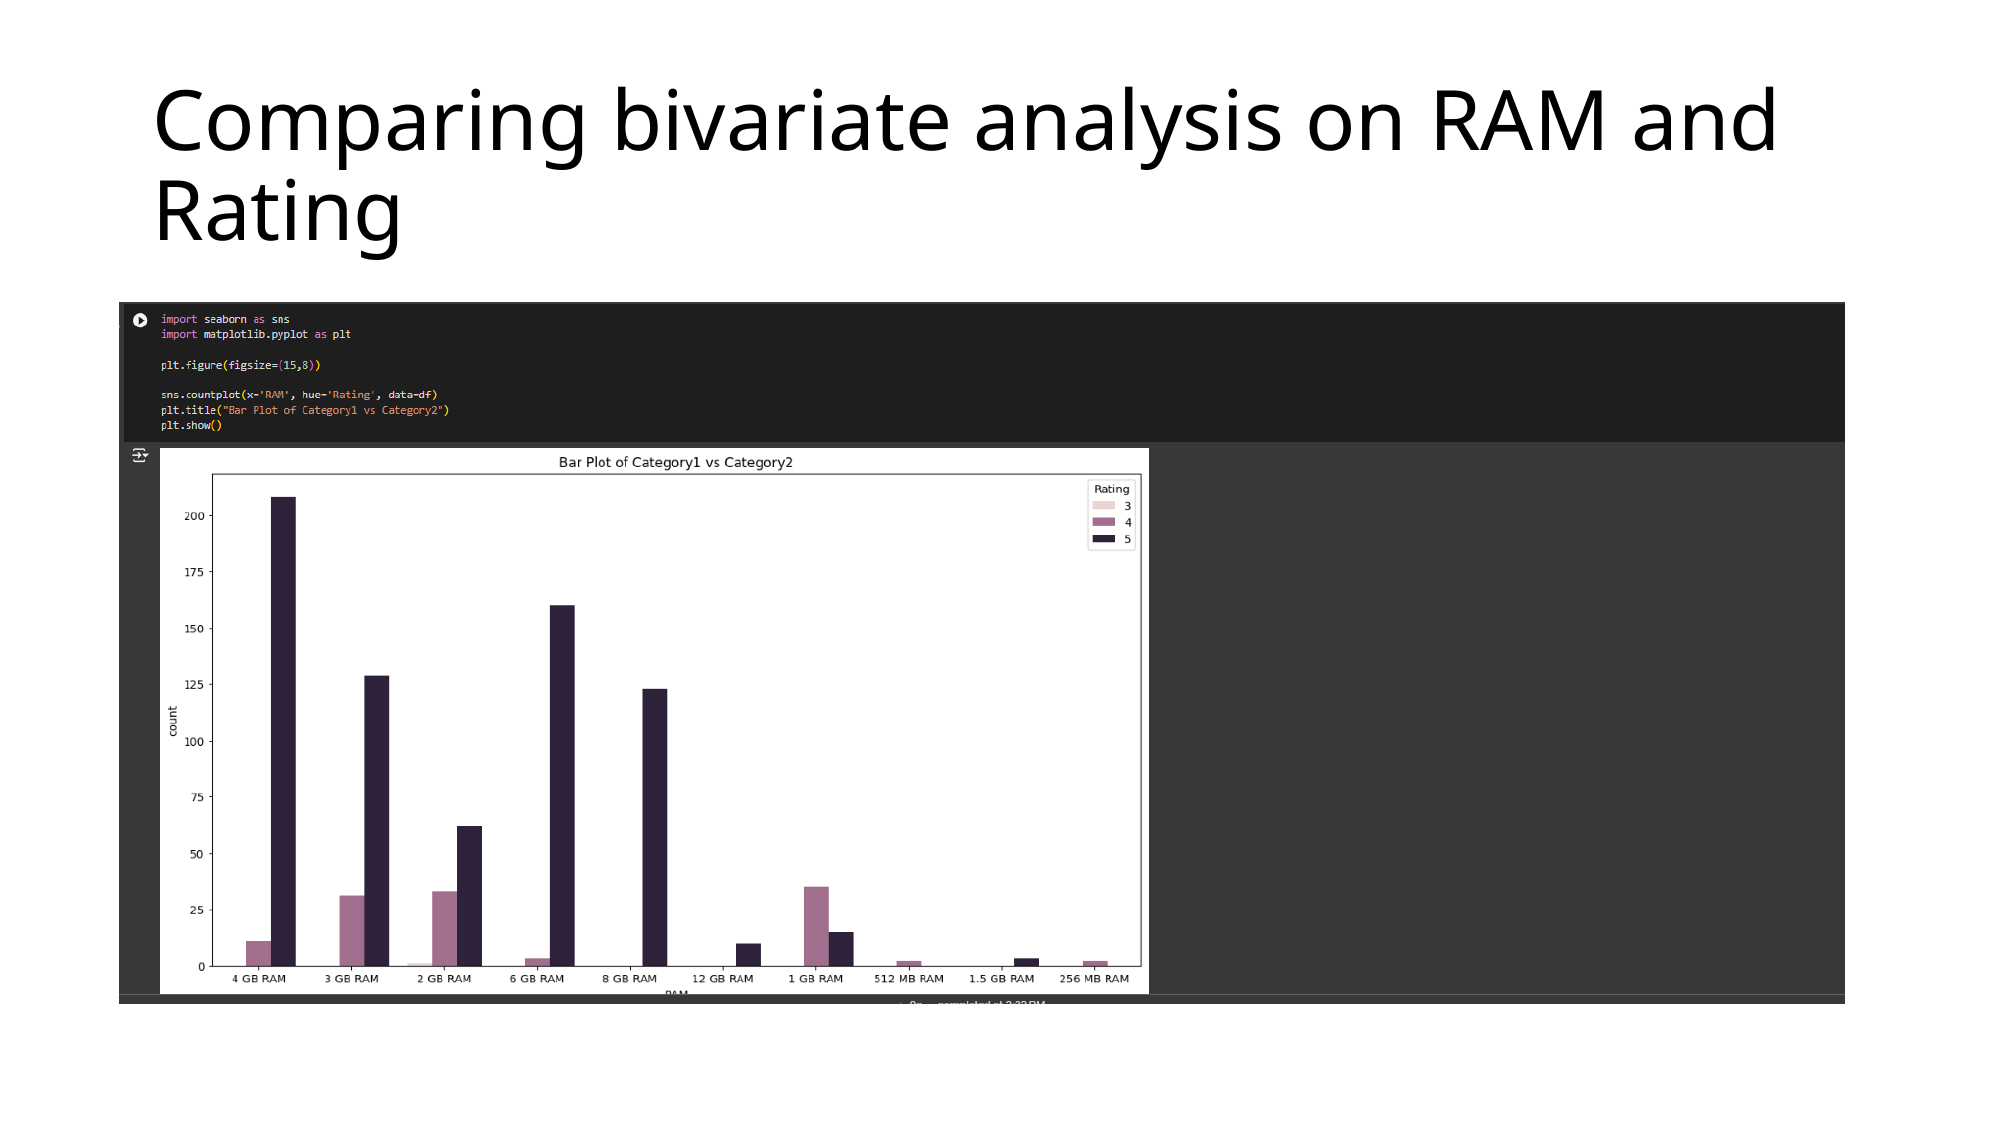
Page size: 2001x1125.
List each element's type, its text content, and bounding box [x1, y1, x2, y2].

title Comparing bivariate analysis on RAM and Rating [137, 59, 1915, 278]
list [118, 301, 1846, 1005]
